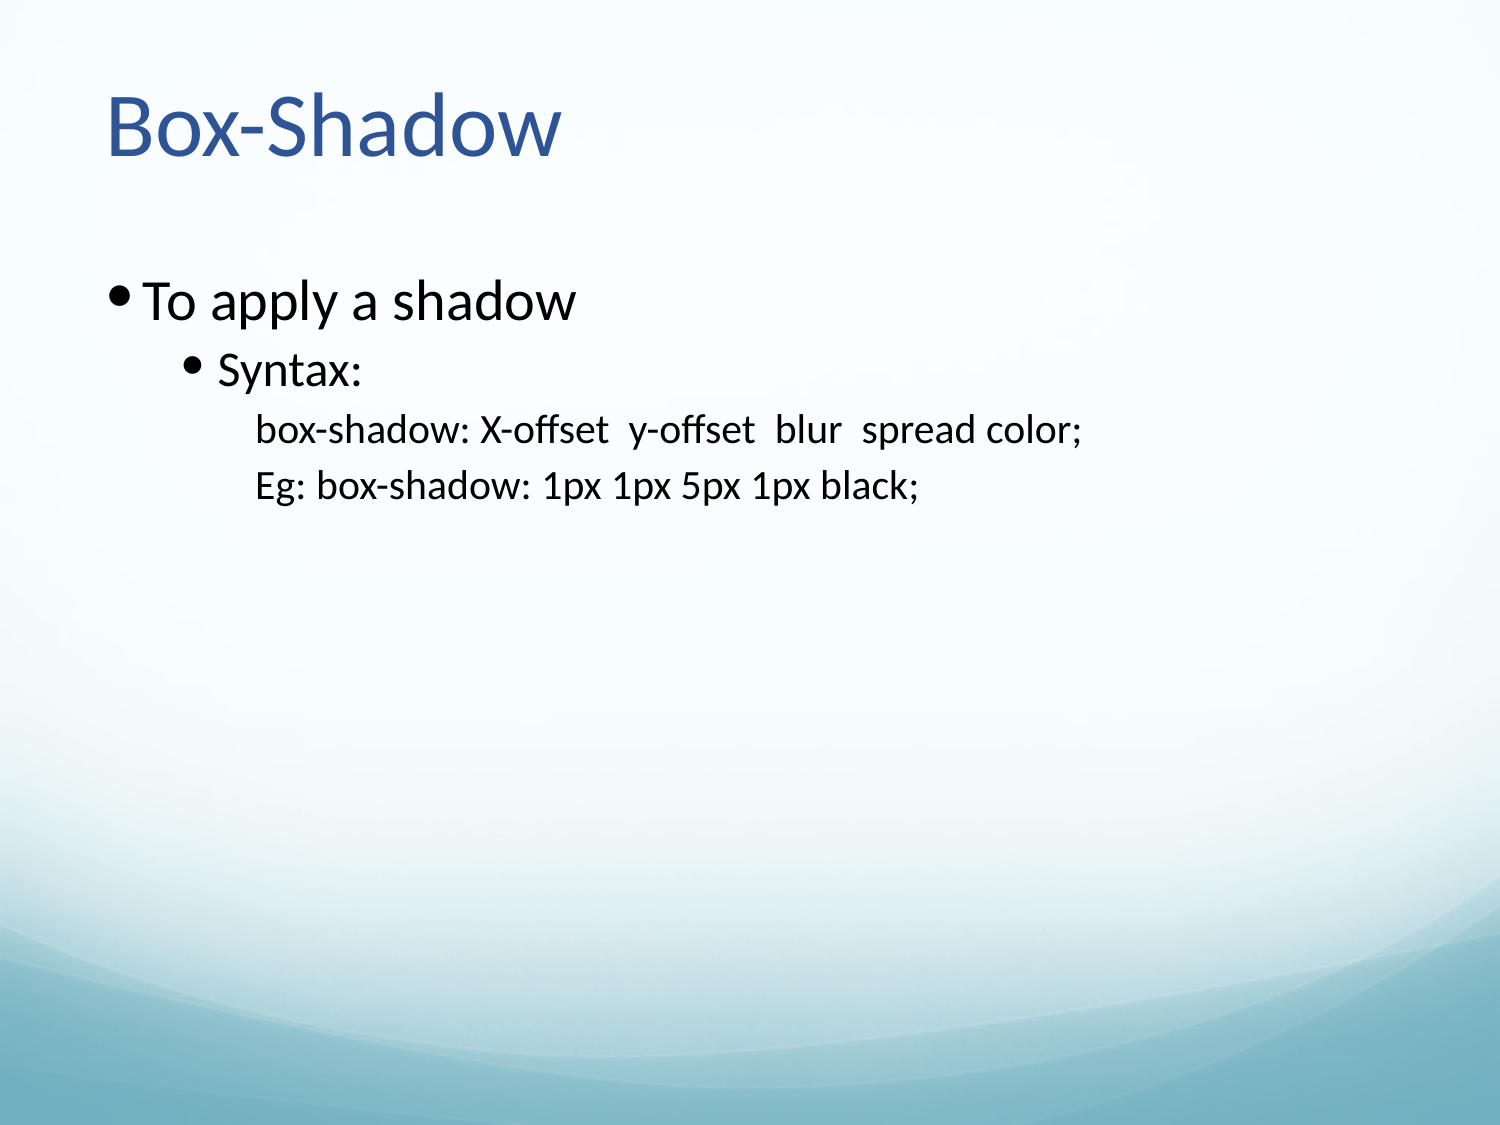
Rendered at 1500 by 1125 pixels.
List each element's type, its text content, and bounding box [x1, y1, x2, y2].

list To apply a shadow Syntax: box-shadow: X-offset y-offset blur spread color; Eg: box-shadow: 1px 1px 5px 1px black; [90, 262, 1410, 975]
title Box-Shadow [90, 17, 1410, 237]
